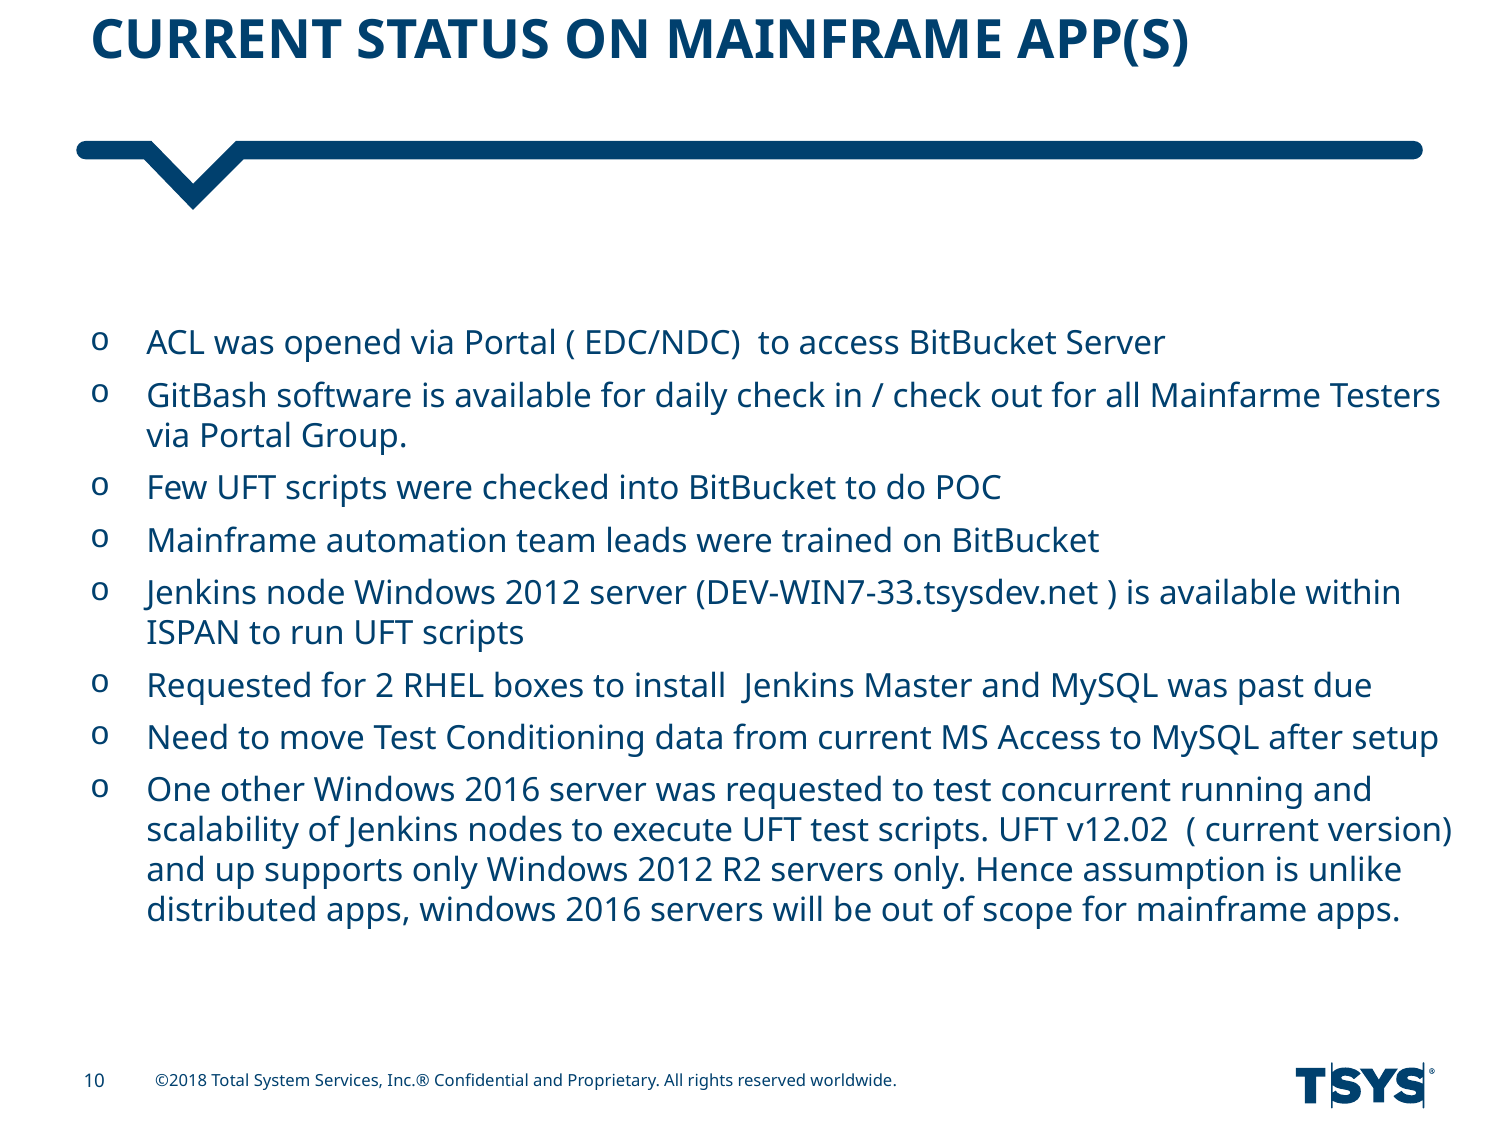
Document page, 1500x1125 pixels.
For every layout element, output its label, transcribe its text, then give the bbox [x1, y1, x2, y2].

title Current Status on Mainframe App(s) [75, 0, 1422, 142]
list ACL was opened via Portal ( EDC/NDC) to access BitBucket Server GitBash software is available for daily check in / check out for all Mainfarme Testers via Portal Group. Few UFT scripts were checked into BitBucket to do POC Mainframe automation team leads were trained on BitBucket Jenkins node Windows 2012 server (DEV-WIN7-33.tsysdev.net ) is available within ISPAN to run UFT scripts Requested for 2 RHEL boxes to install Jenkins Master and MySQL was past due Need to move Test Conditioning data from current MS Access to MySQL after setup One other Windows 2016 server was requested to test concurrent running and scalability of Jenkins nodes to execute UFT test scripts. UFT v12.02 ( current version) and up supports only Windows 2012 R2 servers only. Hence assumption is unlike distributed apps, windows 2016 servers will be out of scope for mainframe apps. [75, 209, 1500, 1125]
slide_number 10 [56, 1059, 132, 1104]
footer ©2018 Total System Services, Inc.® Confidential and Proprietary. All rights reserved worldwide. [140, 1059, 977, 1104]
